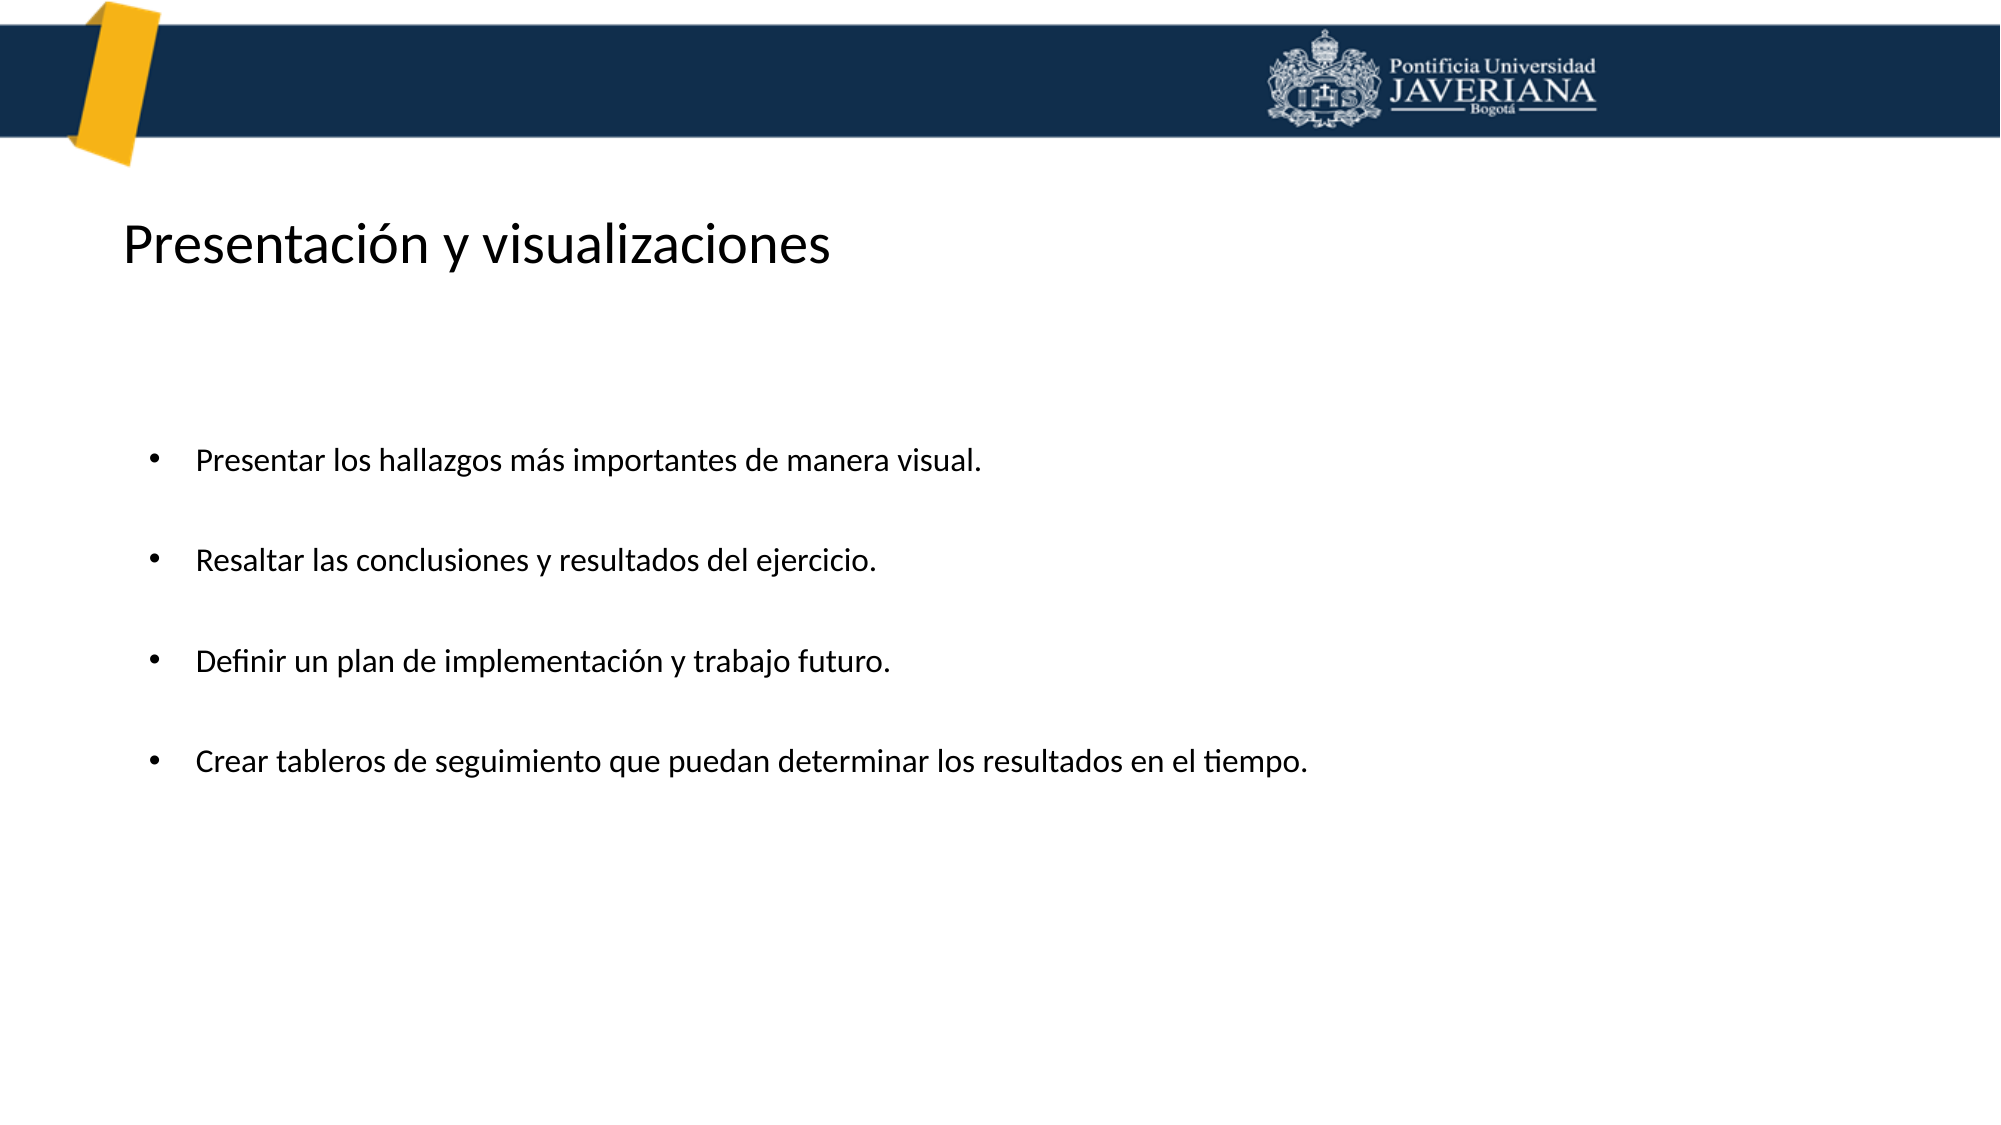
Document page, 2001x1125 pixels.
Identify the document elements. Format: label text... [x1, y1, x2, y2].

text_box Presentación y visualizaciones [108, 205, 1123, 302]
text_box Presentar los hallazgos más importantes de manera visual. Resaltar las conclusiones y resultados del ejercicio. Definir un plan de implementación y trabajo futuro. Crear tableros de seguimiento que puedan determinar los resultados en el tiempo. [133, 390, 1916, 1032]
text_box [108, 365, 1892, 1007]
picture [0, 0, 2000, 168]
